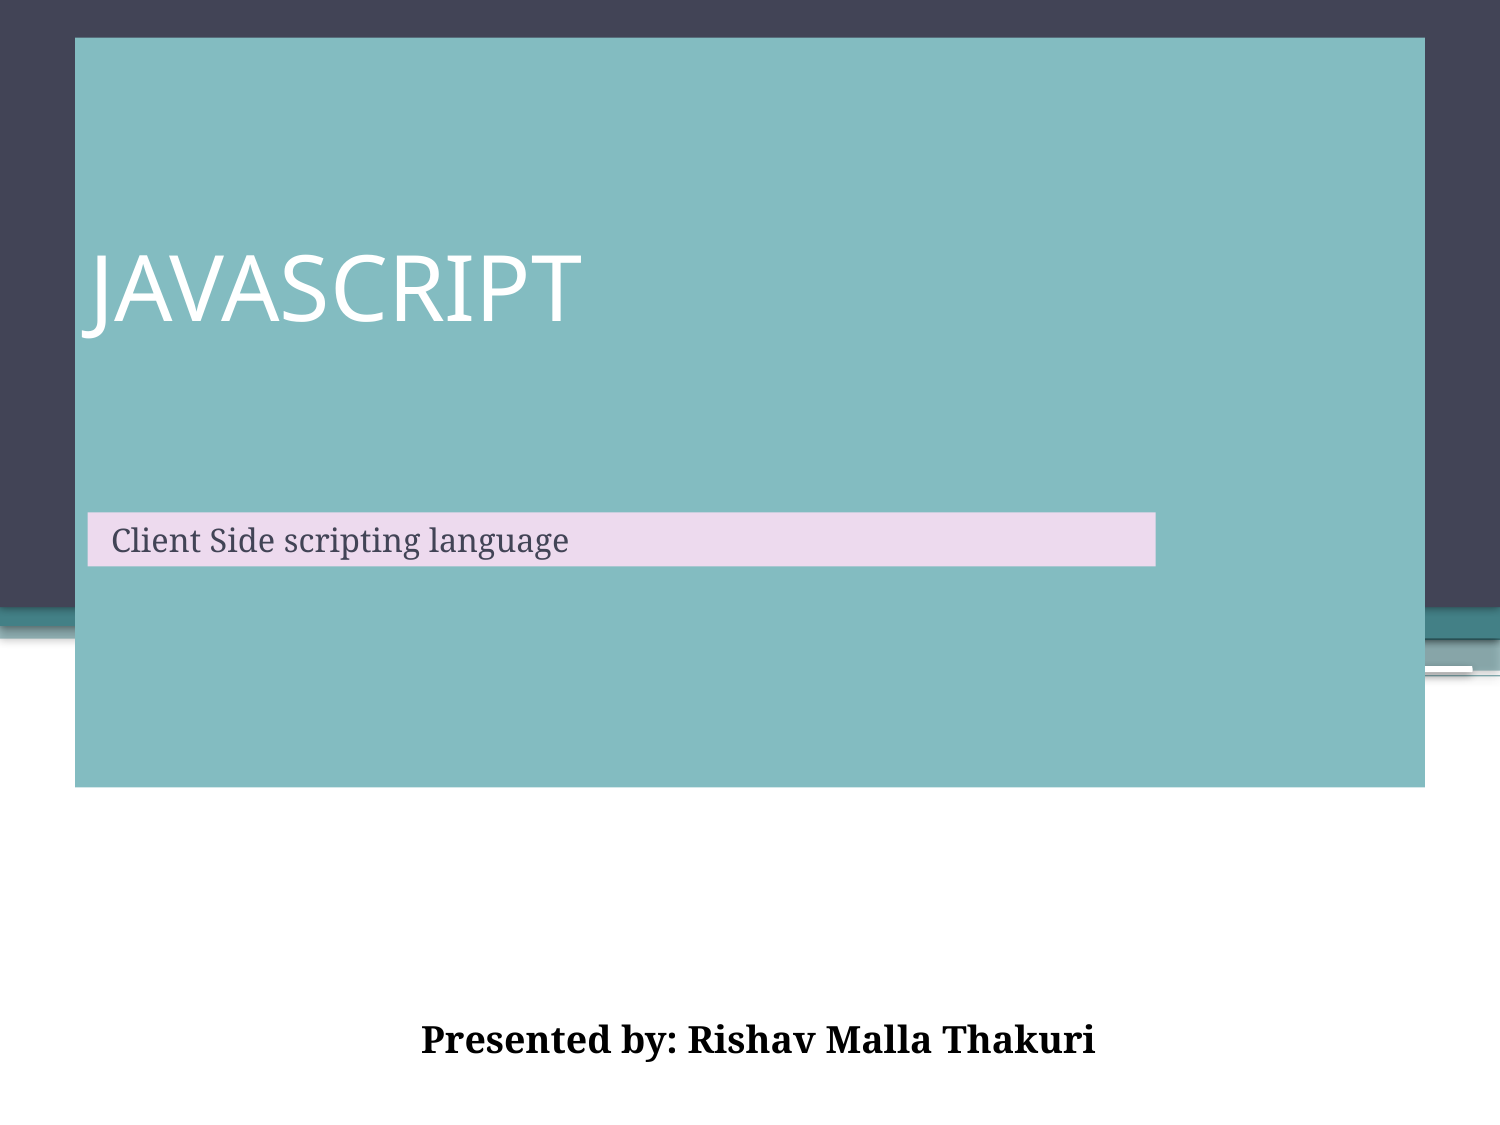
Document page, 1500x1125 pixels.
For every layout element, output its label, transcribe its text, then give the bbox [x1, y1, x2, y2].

subtitle Client Side scripting language [87, 512, 1156, 567]
title JAVASCRIPT [75, 37, 1425, 788]
text_box Presented by: Rishav Malla Thakuri [406, 1008, 1112, 1069]
